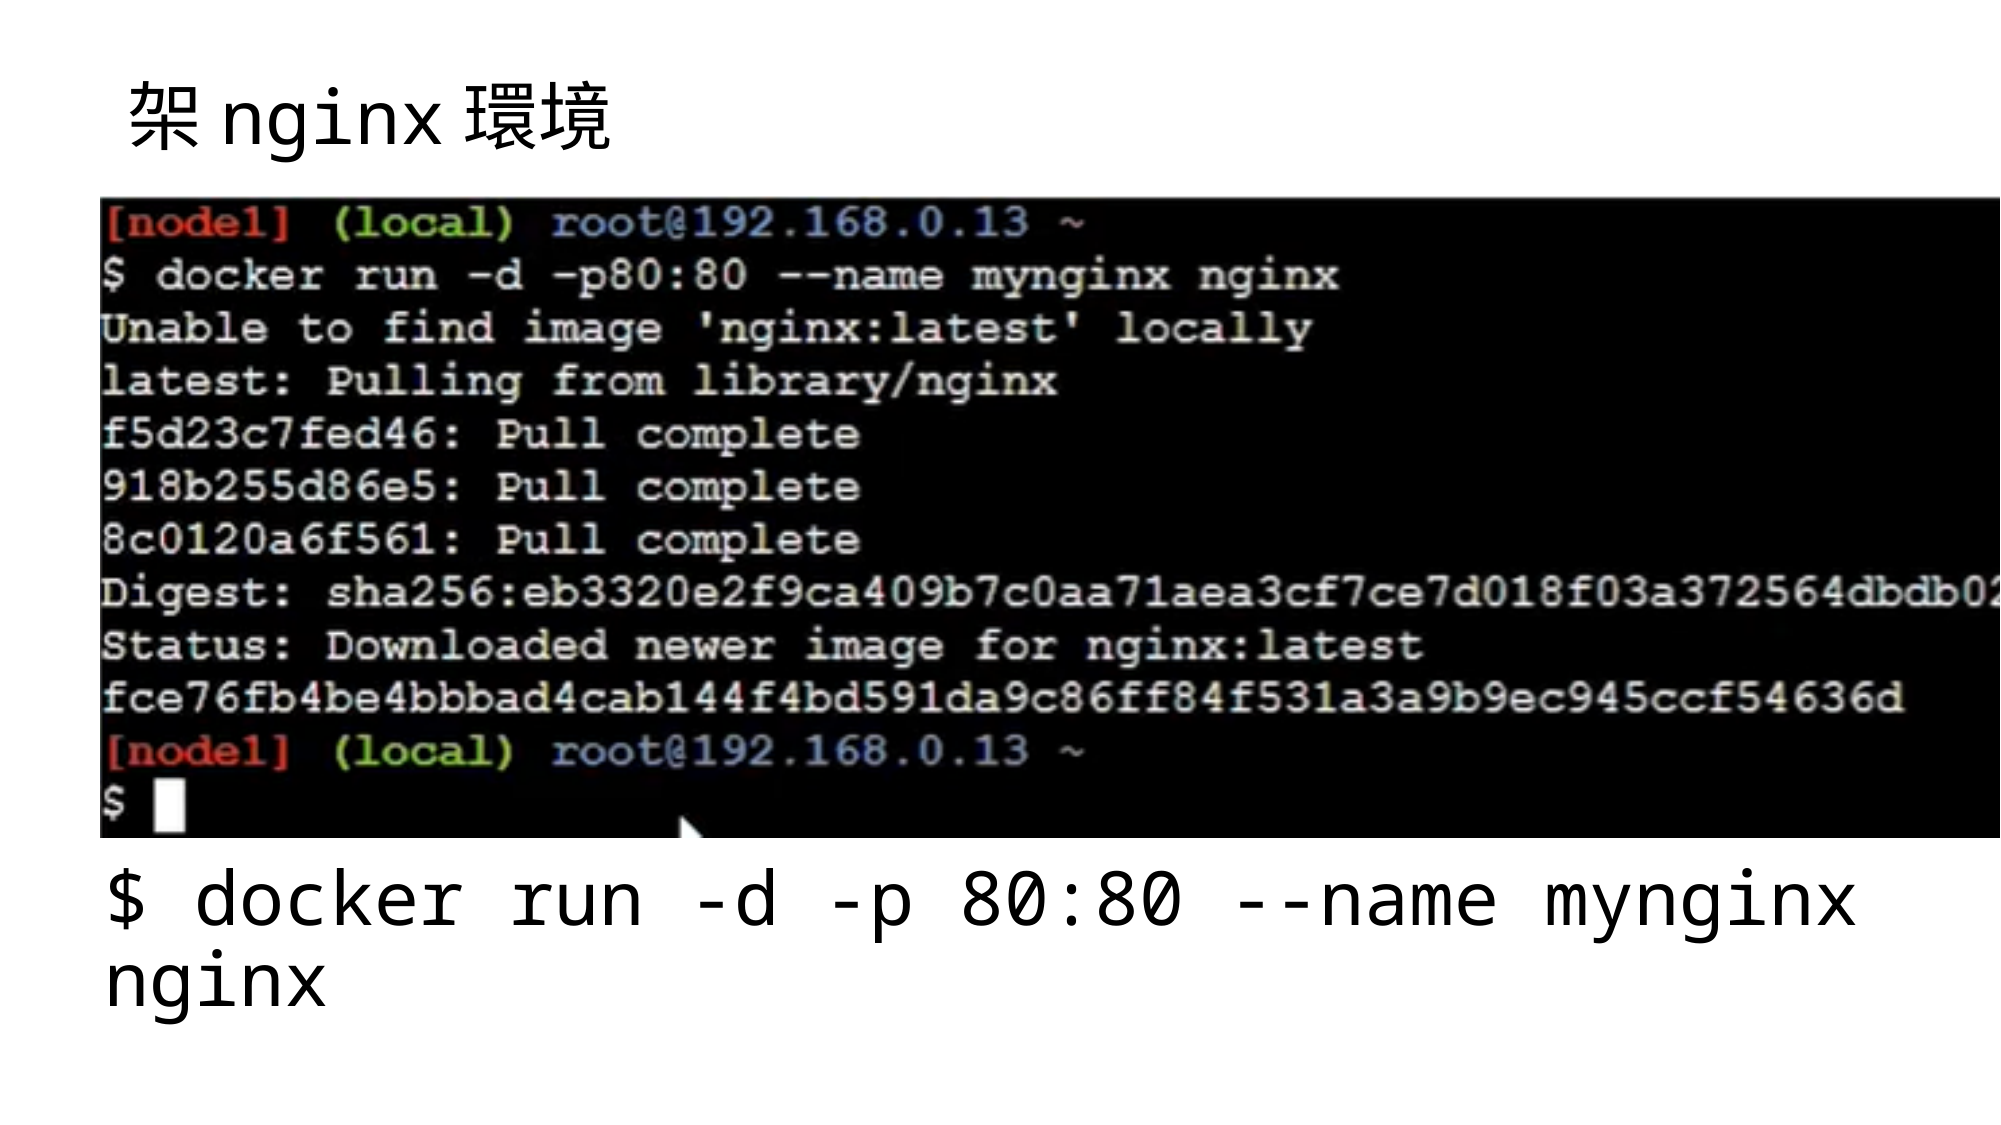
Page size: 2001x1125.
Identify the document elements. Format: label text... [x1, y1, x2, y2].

text_box 架nginx環境 [112, 43, 761, 196]
title $ docker run -d -p 80:80 --name mynginx nginx [89, 806, 1947, 1078]
picture [100, 196, 2000, 838]
